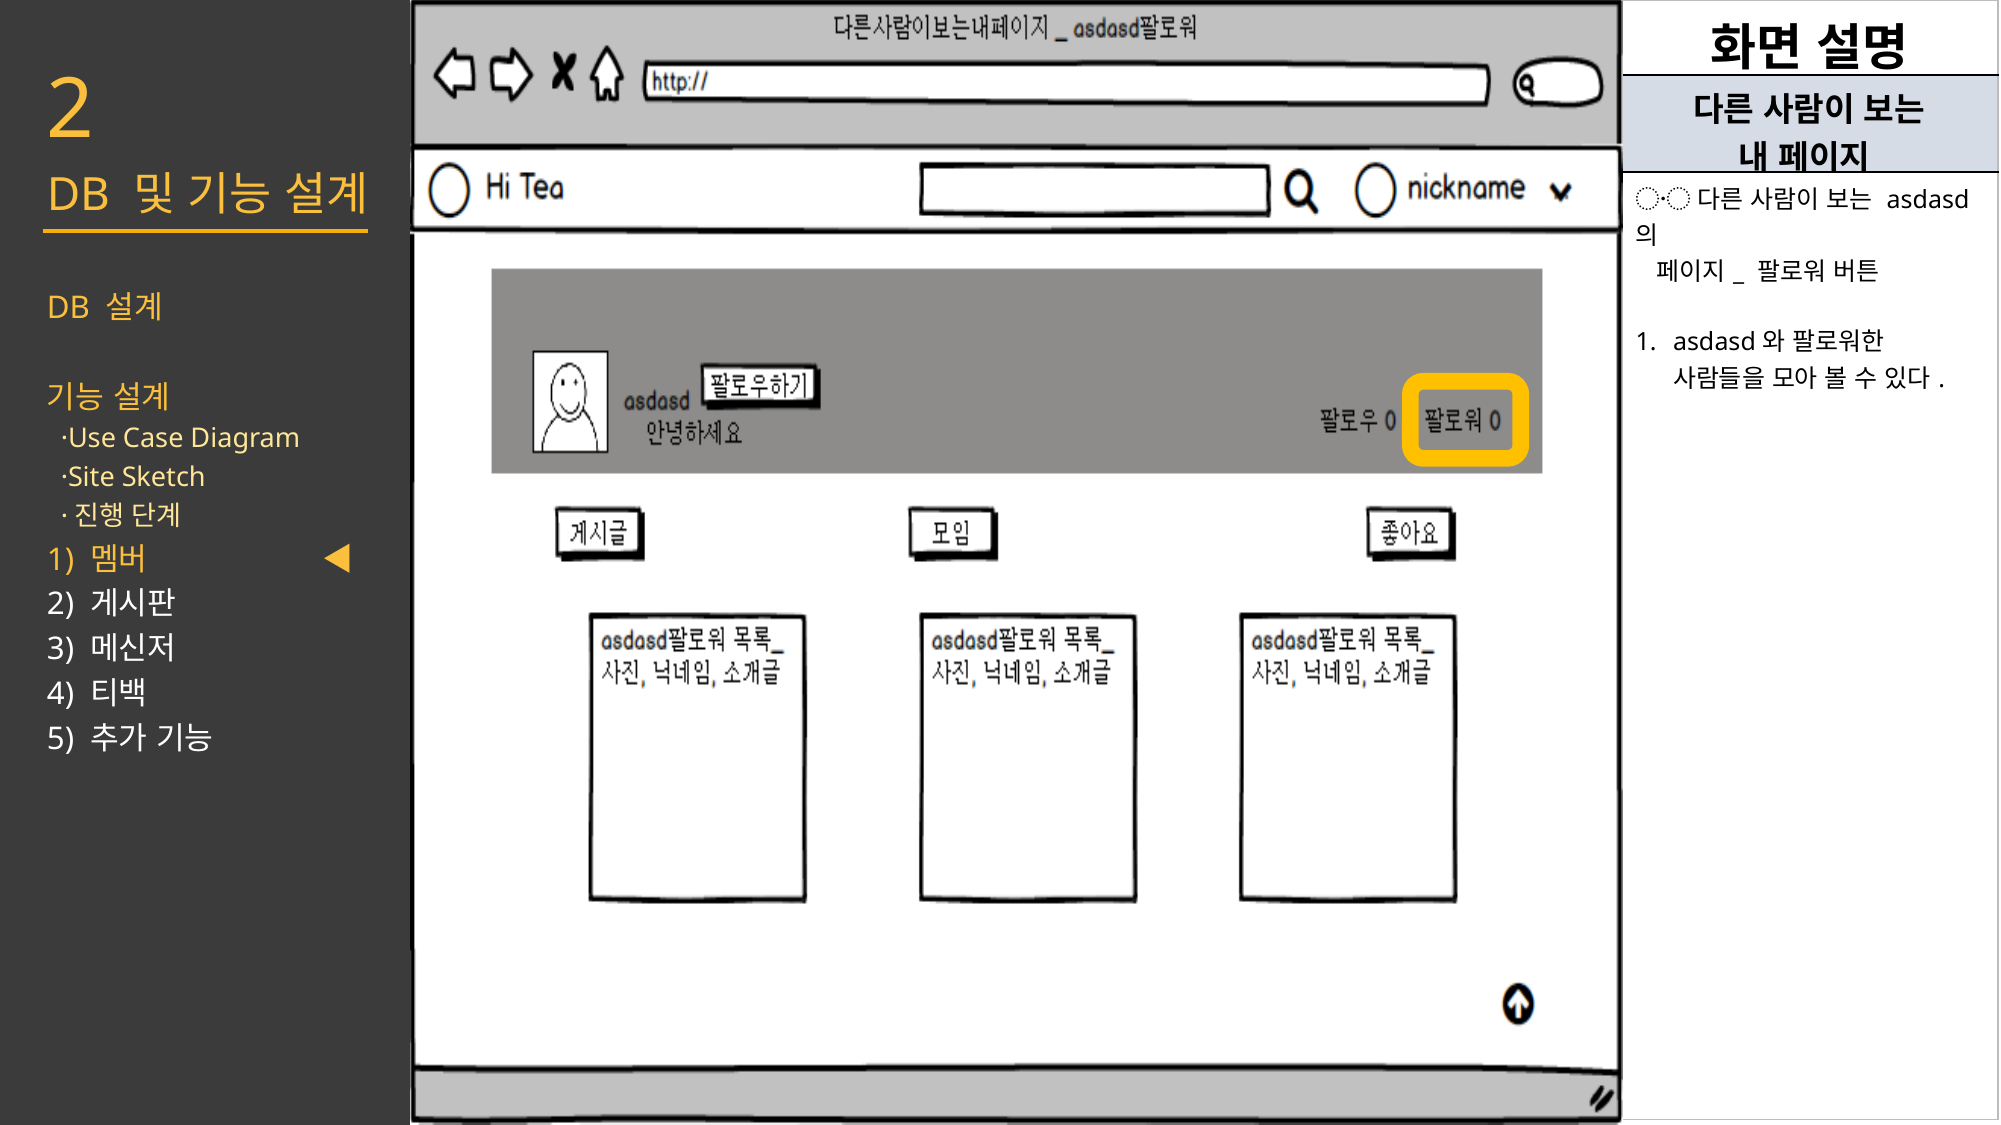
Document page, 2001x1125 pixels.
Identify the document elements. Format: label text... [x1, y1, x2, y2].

table_header 화면 설명 [1623, 1, 1997, 74]
table_cell 다른 사람이 보는 내 페이지 [1623, 76, 1997, 171]
picture [410, 0, 1623, 1125]
text_box 2 DB 및 기능 설계 DB 설계 기능 설계 ·Use Case Diagram ·Site Sketch ·진행 단계 1) 멤버 ◀ 2) 게시판 3) 메신저 4) 티백 5) 추가 기능 [32, 26, 384, 763]
table_cell 〮 다른 사람이 보는 asdasd의 페이지_ 팔로워 버튼 asdasd와 팔로워한 사람들을 모아 볼 수 있다. [1623, 173, 1997, 1119]
text_box [0, 0, 410, 1125]
